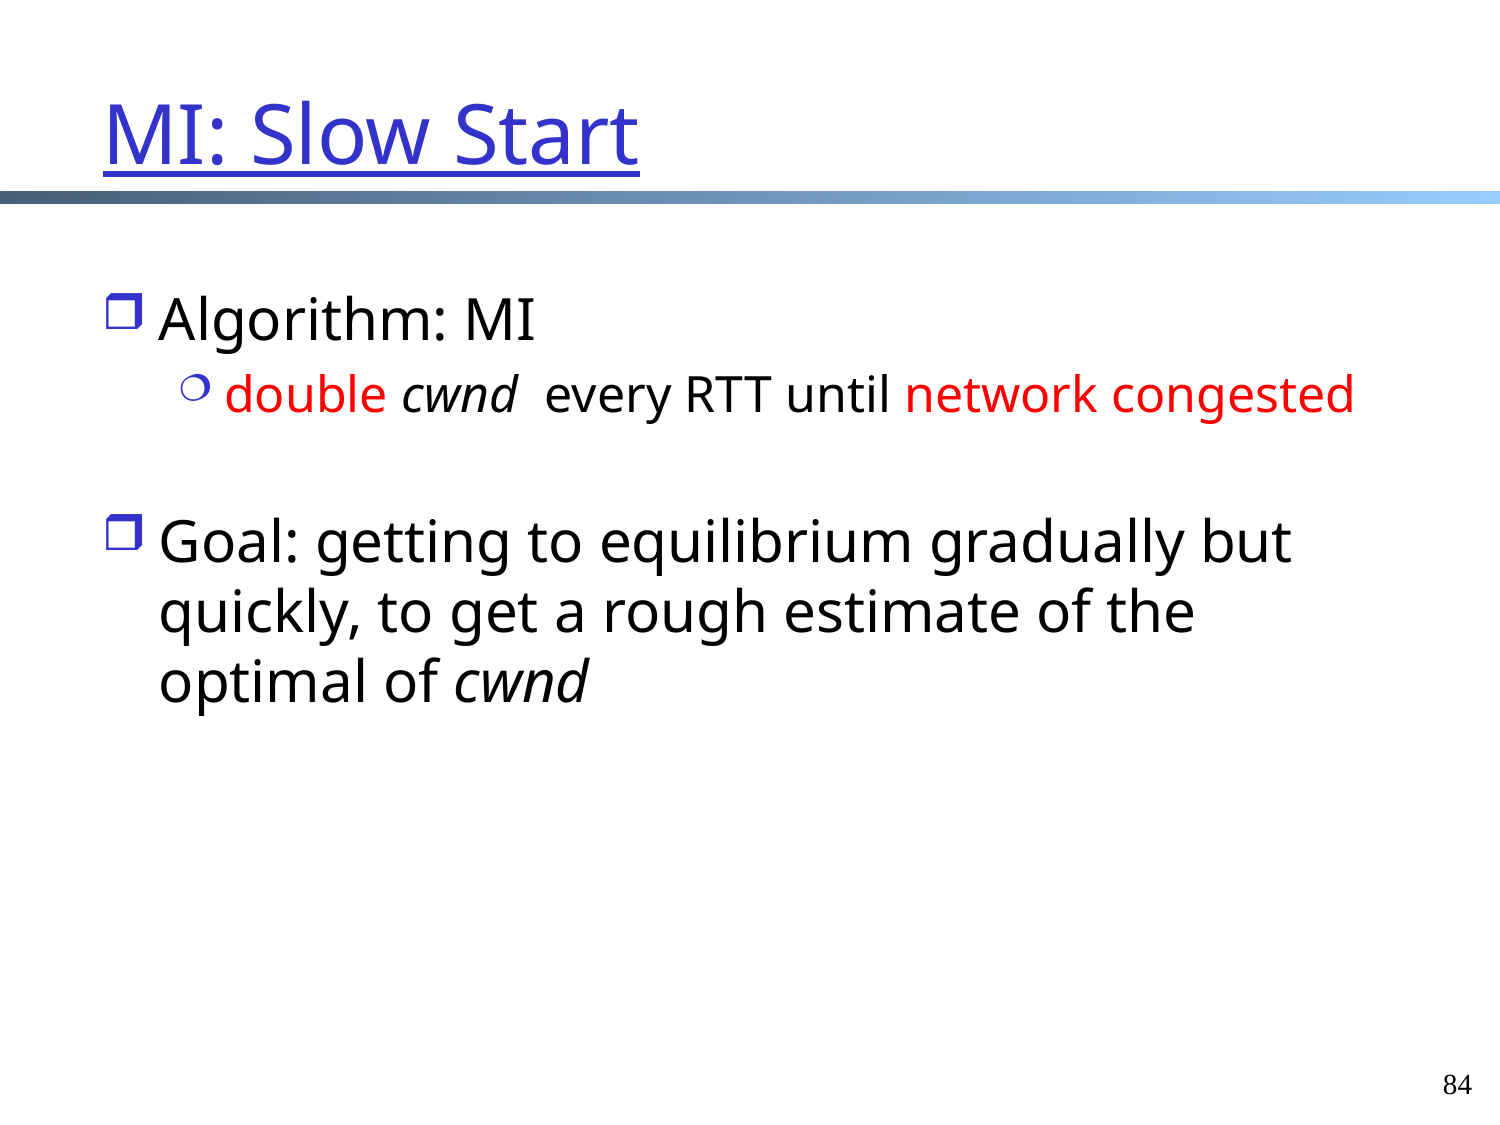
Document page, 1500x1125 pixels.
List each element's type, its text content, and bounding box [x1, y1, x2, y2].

slide_number 84 [1418, 1057, 1488, 1115]
text_box Algorithm: MI double cwnd every RTT until network congested Goal: getting to equilibrium gradually but quickly, to get a rough estimate of the optimal of cwnd [87, 274, 1375, 1013]
text_box MI: Slow Start [87, 37, 1363, 225]
text_box [1424, 191, 1428, 204]
